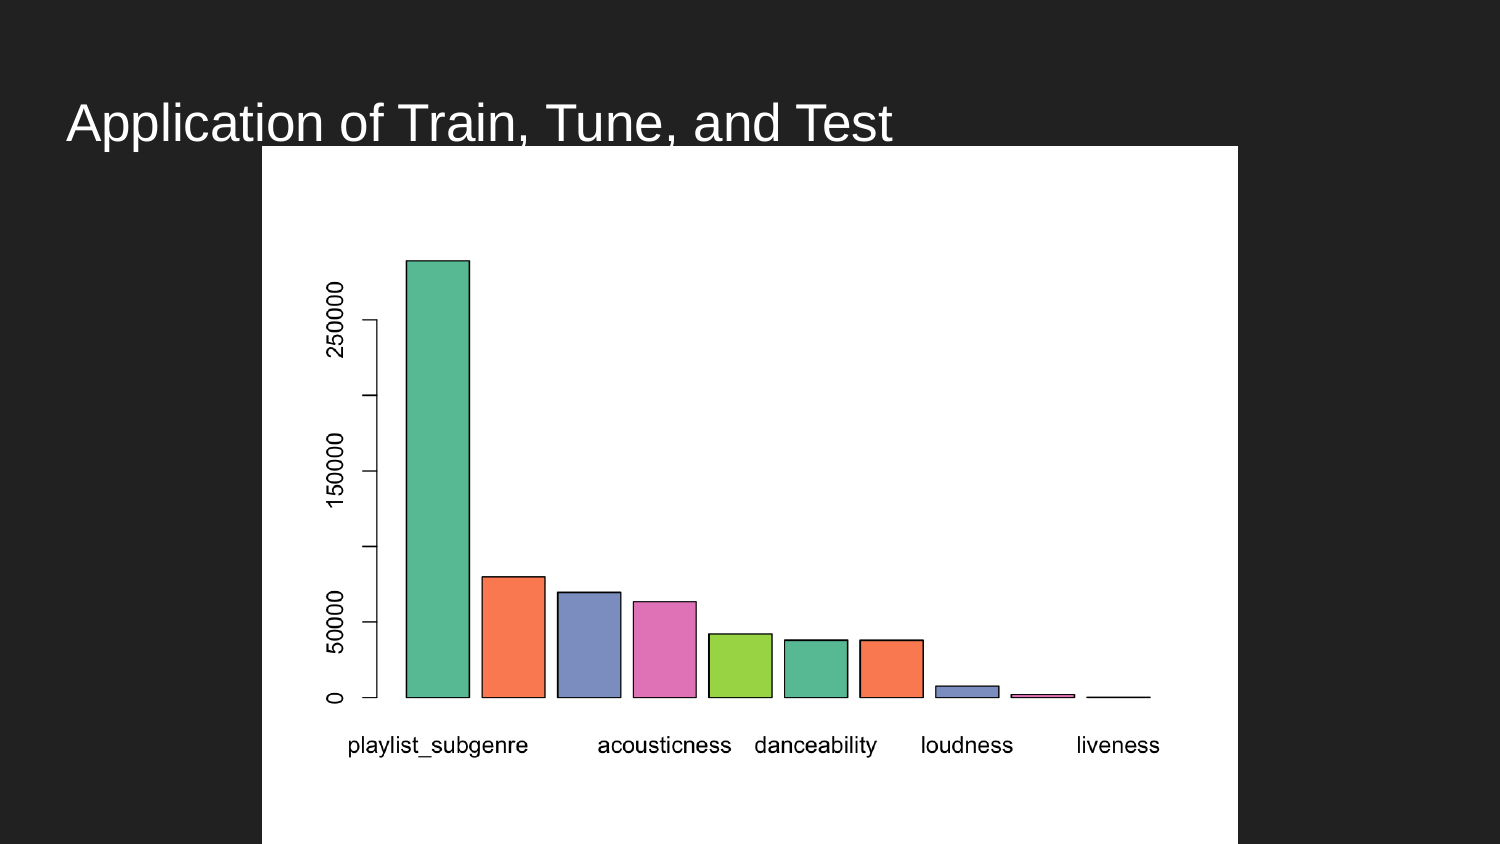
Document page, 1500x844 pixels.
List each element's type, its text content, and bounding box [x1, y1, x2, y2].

picture [261, 146, 1238, 844]
title Application of Train, Tune, and Test [51, 72, 1449, 167]
